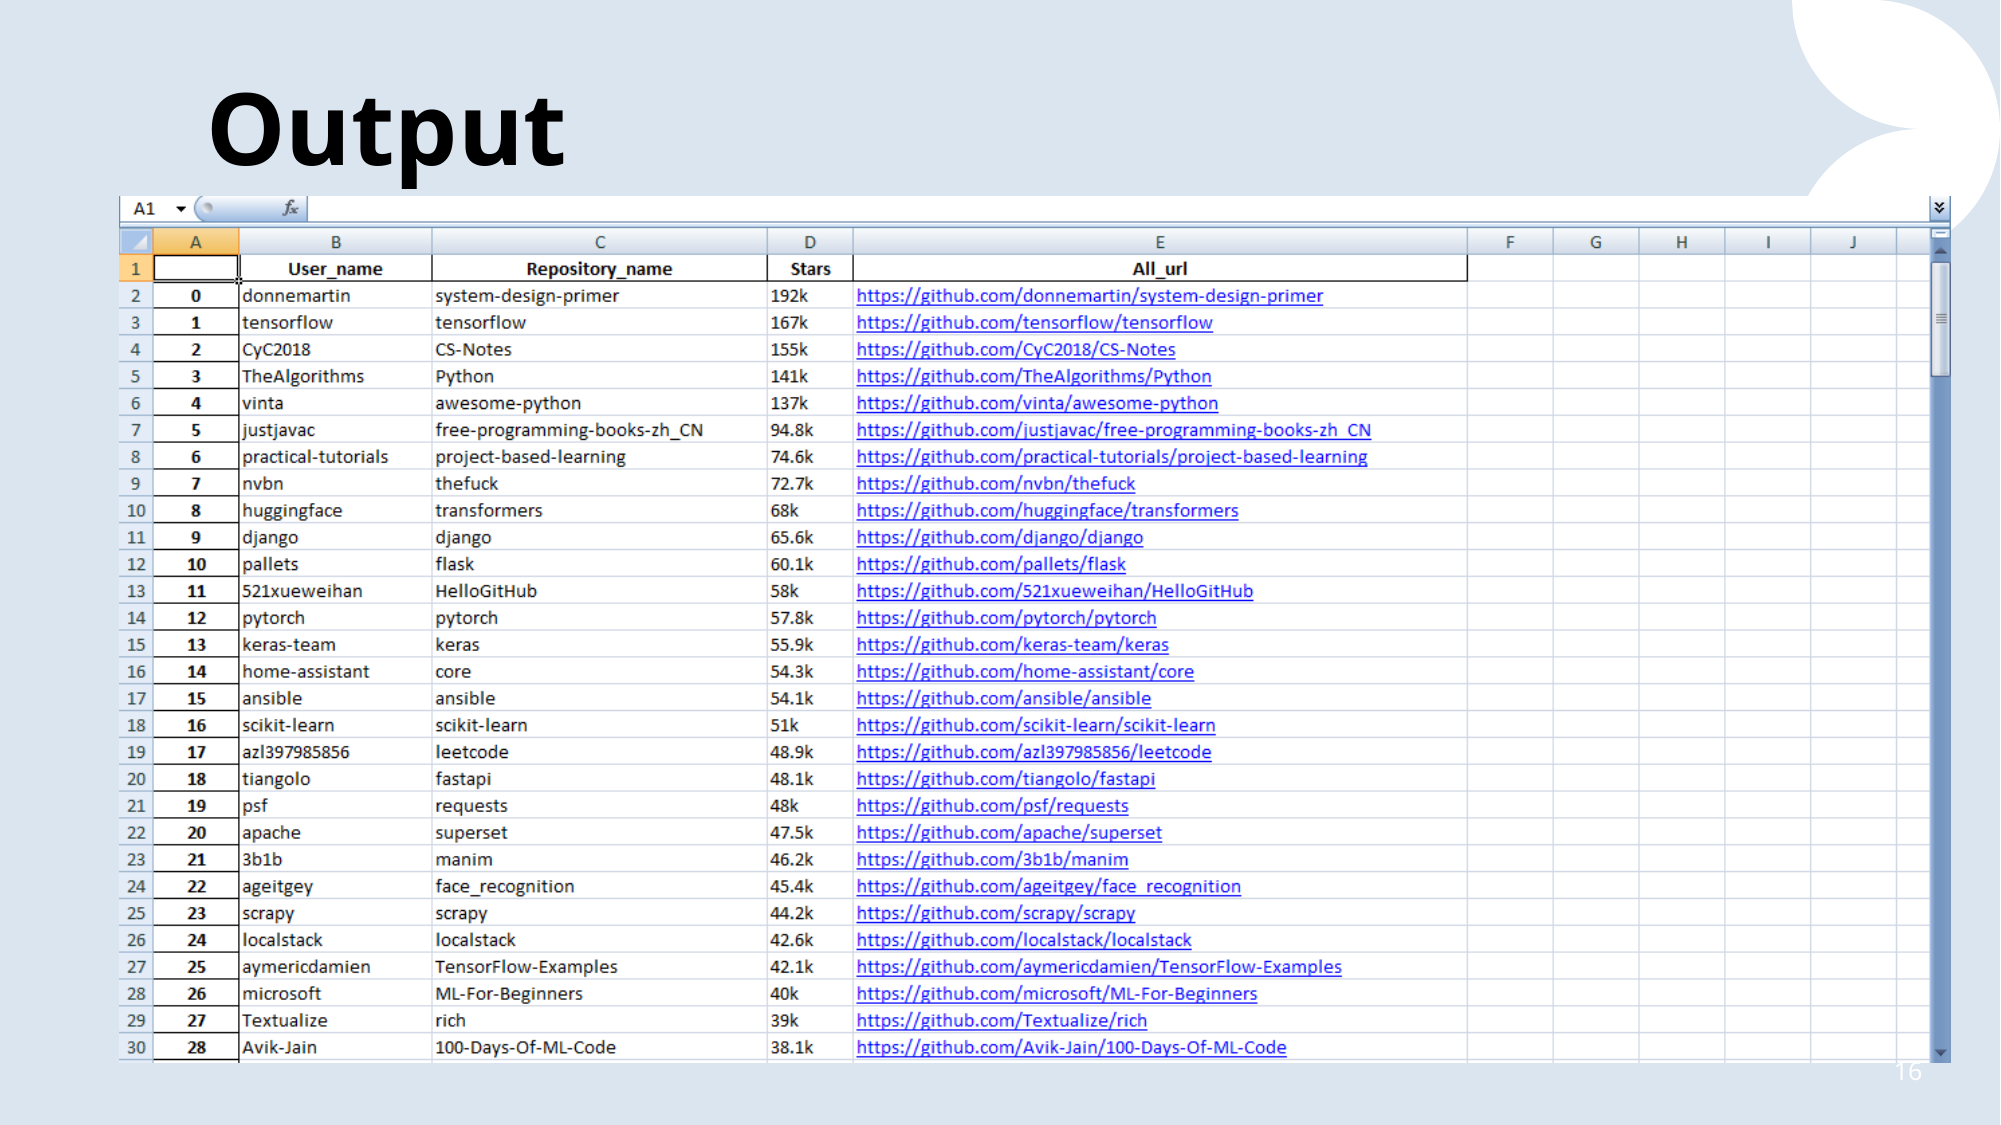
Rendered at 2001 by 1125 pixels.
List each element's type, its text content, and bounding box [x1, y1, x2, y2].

slide_number 16 [1665, 1063, 1938, 1103]
title Output [191, 62, 1801, 195]
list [119, 196, 1951, 1063]
